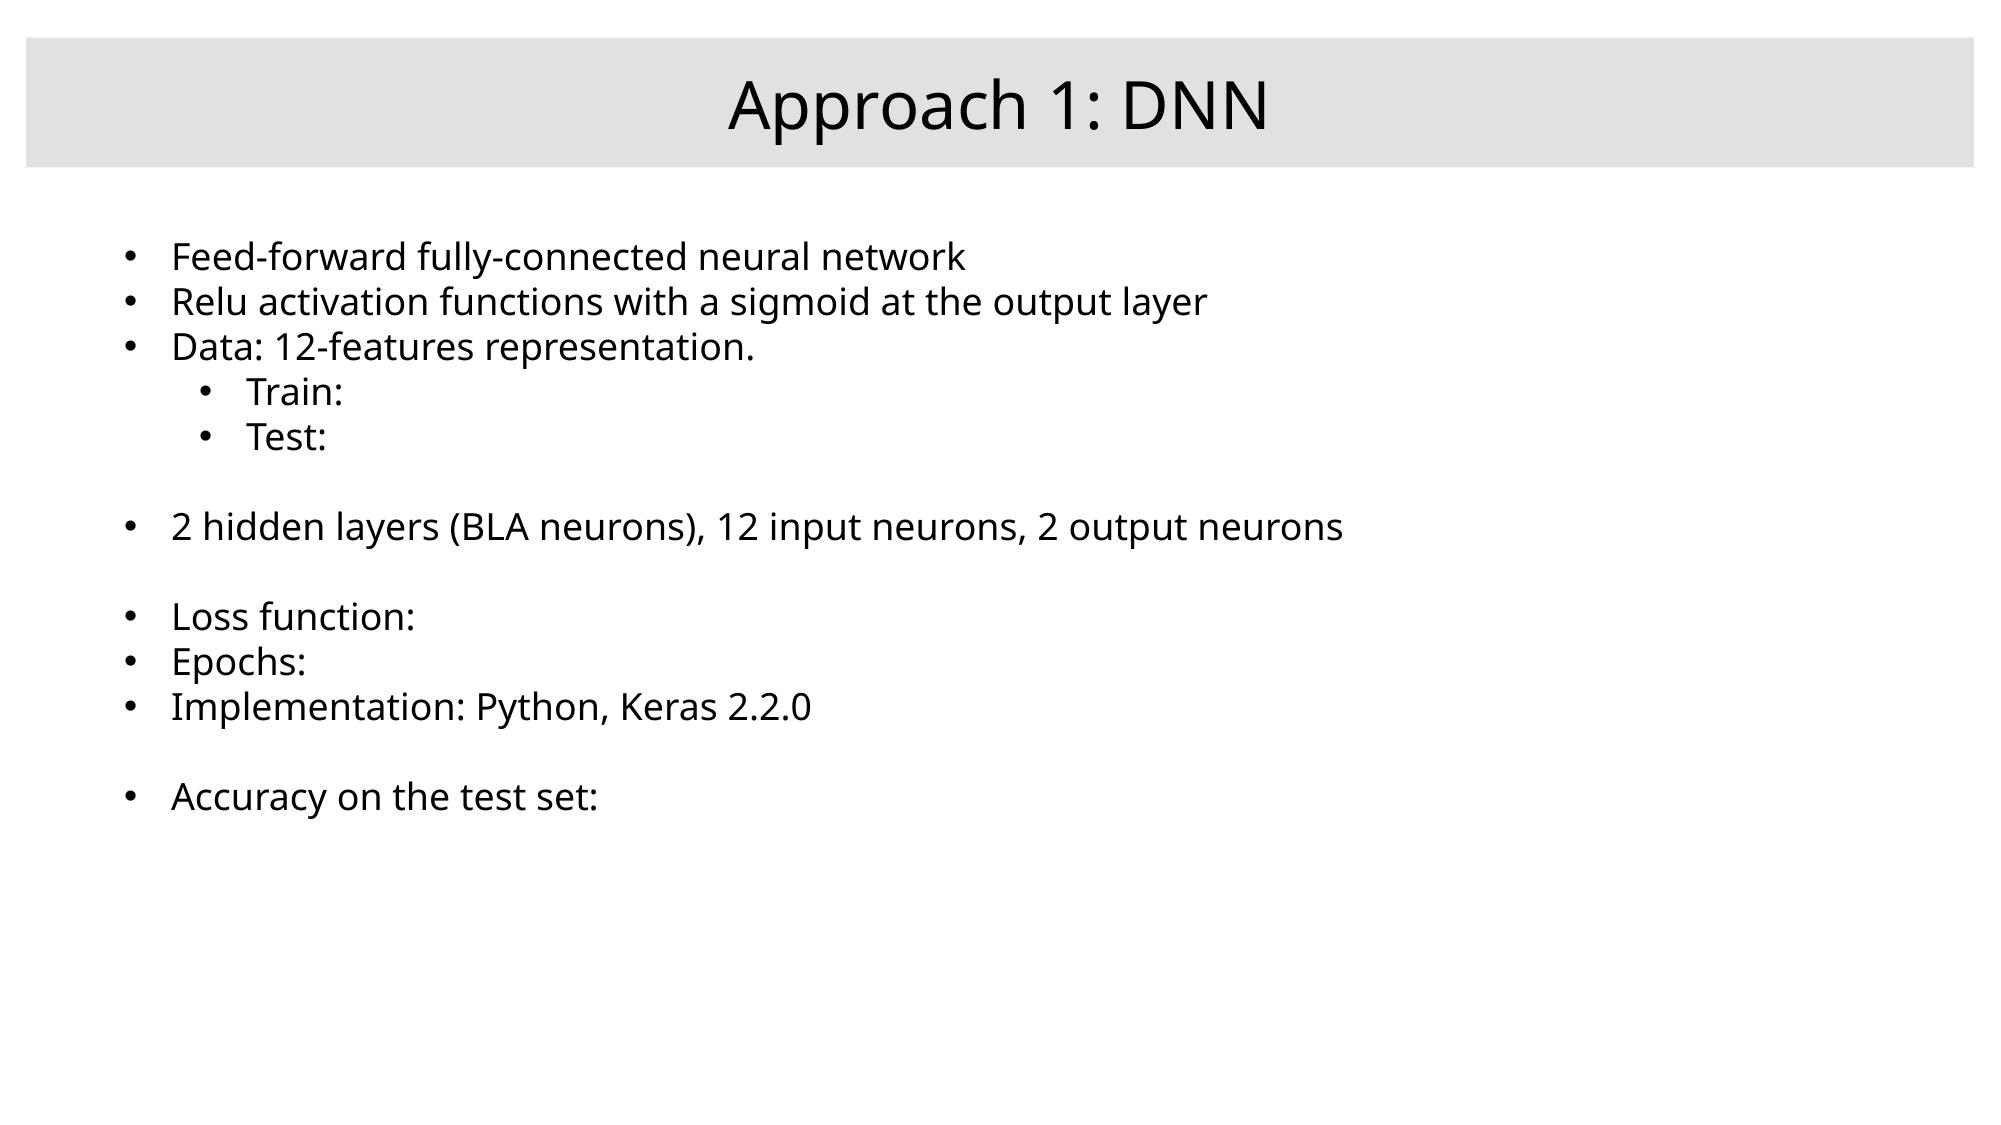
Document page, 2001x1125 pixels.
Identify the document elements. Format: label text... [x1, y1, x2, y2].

text_box Approach 1: DNN [25, 37, 1975, 168]
text_box Feed-forward fully-connected neural network Relu activation functions with a sigmoid at the output layer Data: 12-features representation. Train: Test: 2 hidden layers (BLA neurons), 12 input neurons, 2 output neurons Loss function: Epochs: Implementation: Python, Keras 2.2.0 Accuracy on the test set: [109, 225, 1360, 826]
